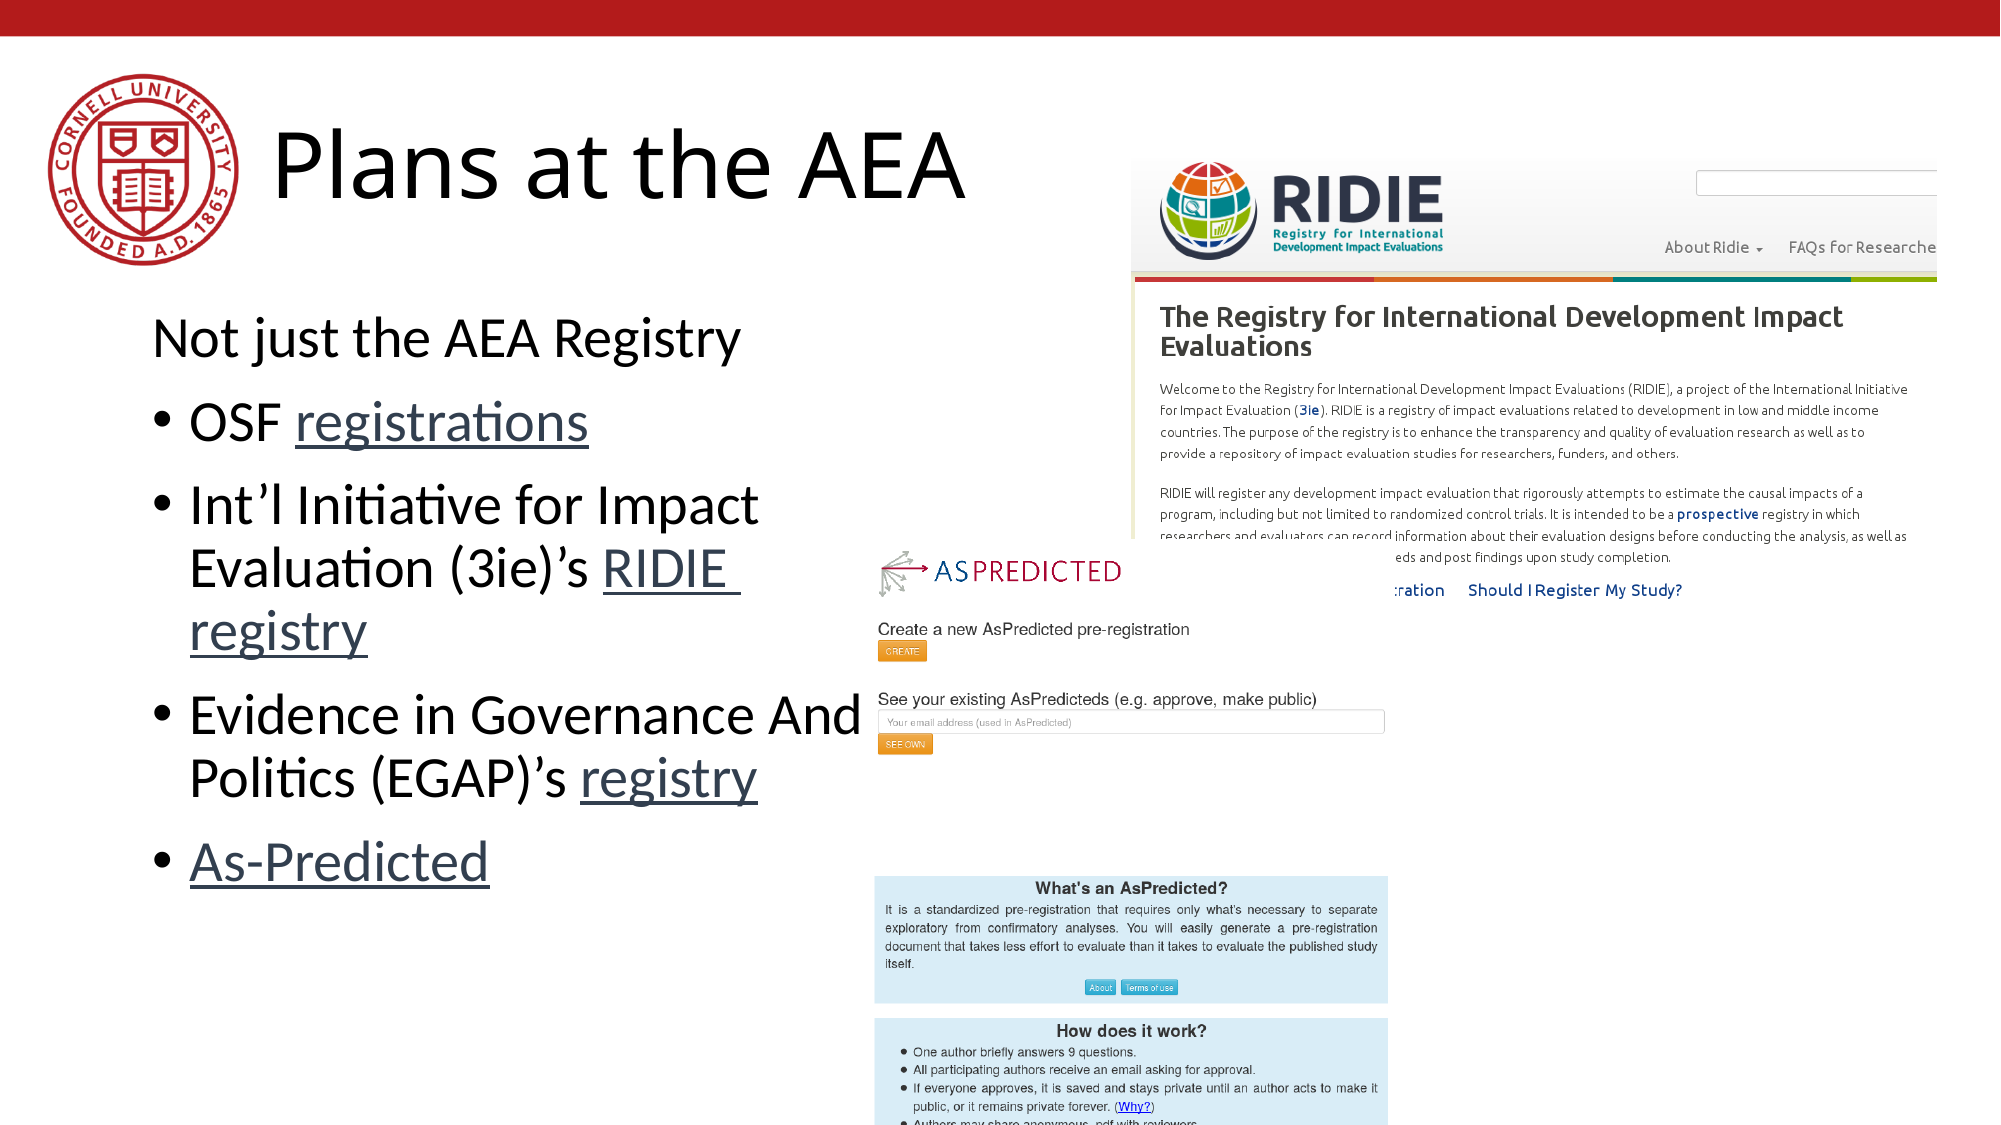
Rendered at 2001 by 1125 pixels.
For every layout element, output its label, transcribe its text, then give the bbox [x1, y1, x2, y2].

list Not just the AEA Registry OSF registrations Int’l Initiative for Impact Evaluation (3ie)’s RIDIE registry Evidence in Governance And Politics (EGAP)’s registry As-Predicted [137, 299, 933, 1014]
title Plans at the AEA [255, 59, 1860, 278]
picture [867, 158, 1937, 1125]
picture [39, 65, 255, 274]
